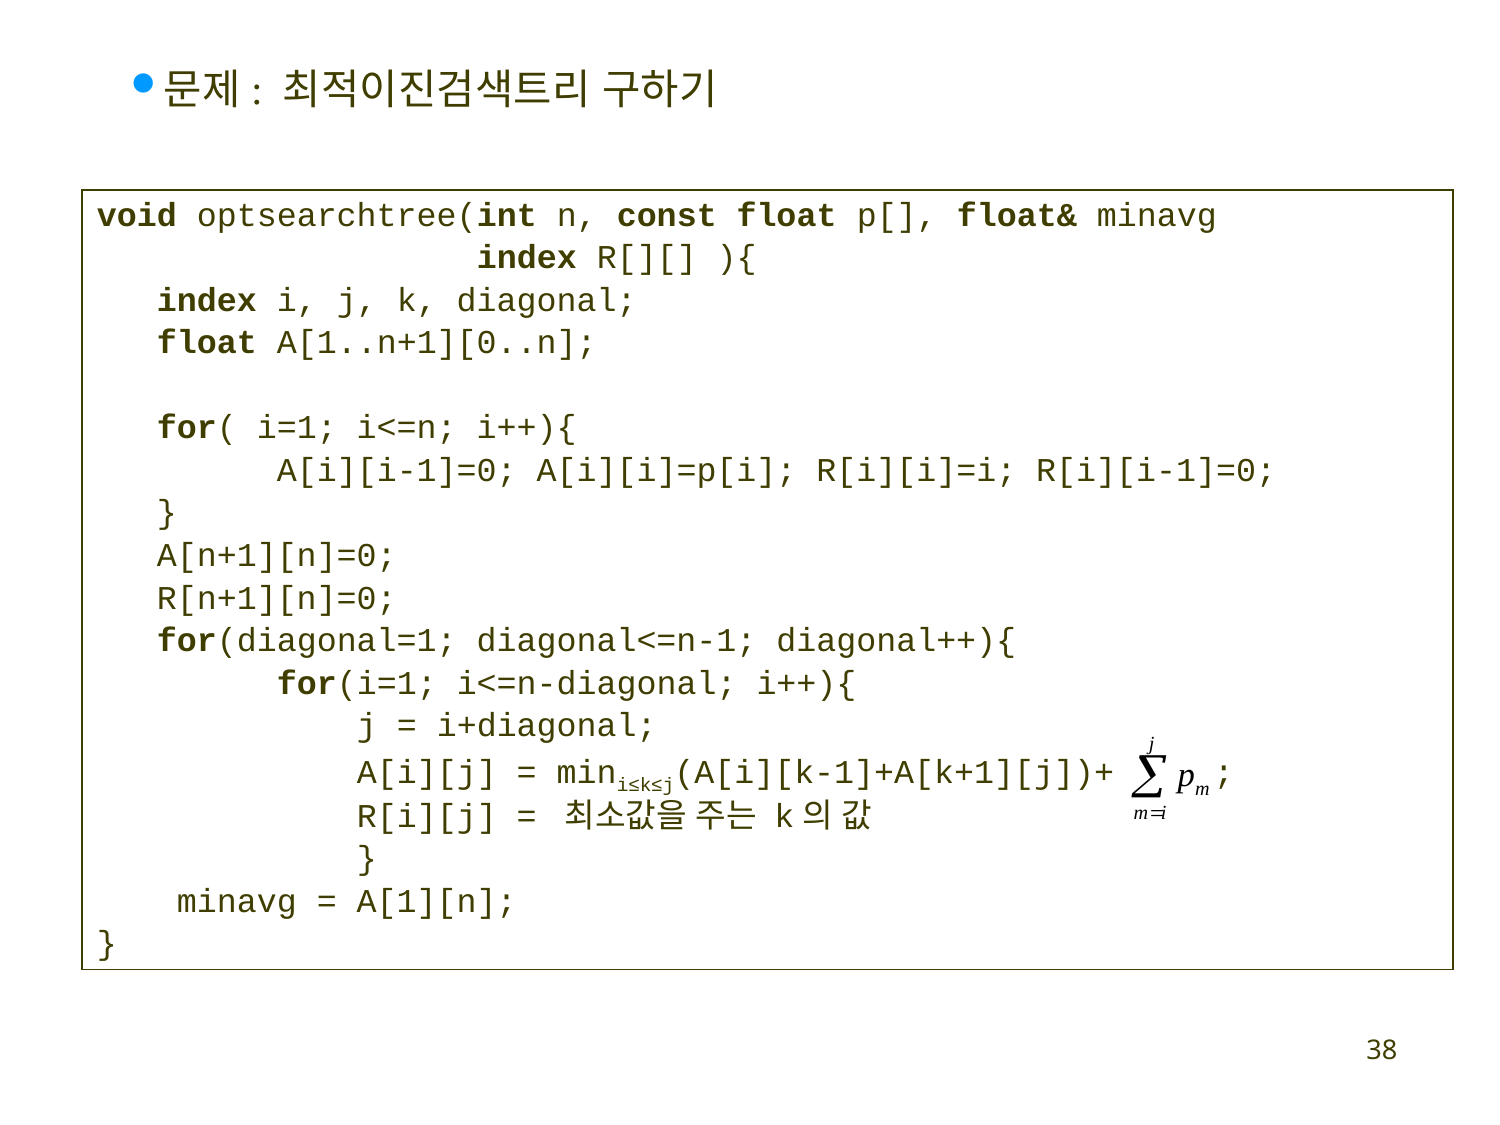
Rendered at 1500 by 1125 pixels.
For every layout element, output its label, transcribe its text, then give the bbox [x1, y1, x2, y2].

text_box 문제: 최적이진검색트리 구하기 [116, 46, 745, 120]
slide_number 38 [1099, 1024, 1413, 1101]
text_box void optsearchtree(int n, const float p[], float& minavg index R[][] ){ index i, j, k, diagonal; float A[1..n+1][0..n]; for( i=1; i<=n; i++){ A[i][i-1]=0; A[i][i]=p[i]; R[i][i]=i; R[i][i-1]=0; } A[n+1][n]=0; R[n+1][n]=0; for(diagonal=1; diagonal<=n-1; diagonal++){ for(i=1; i<=n-diagonal; i++){ j = i+diagonal; A[i][j] = mini≤k≤j(A[i][k-1]+A[k+1][j])+ ; R[i][j] = 최소값을 주는 k의 값 } minavg = A[1][n]; } [82, 189, 1454, 970]
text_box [1126, 726, 1219, 828]
